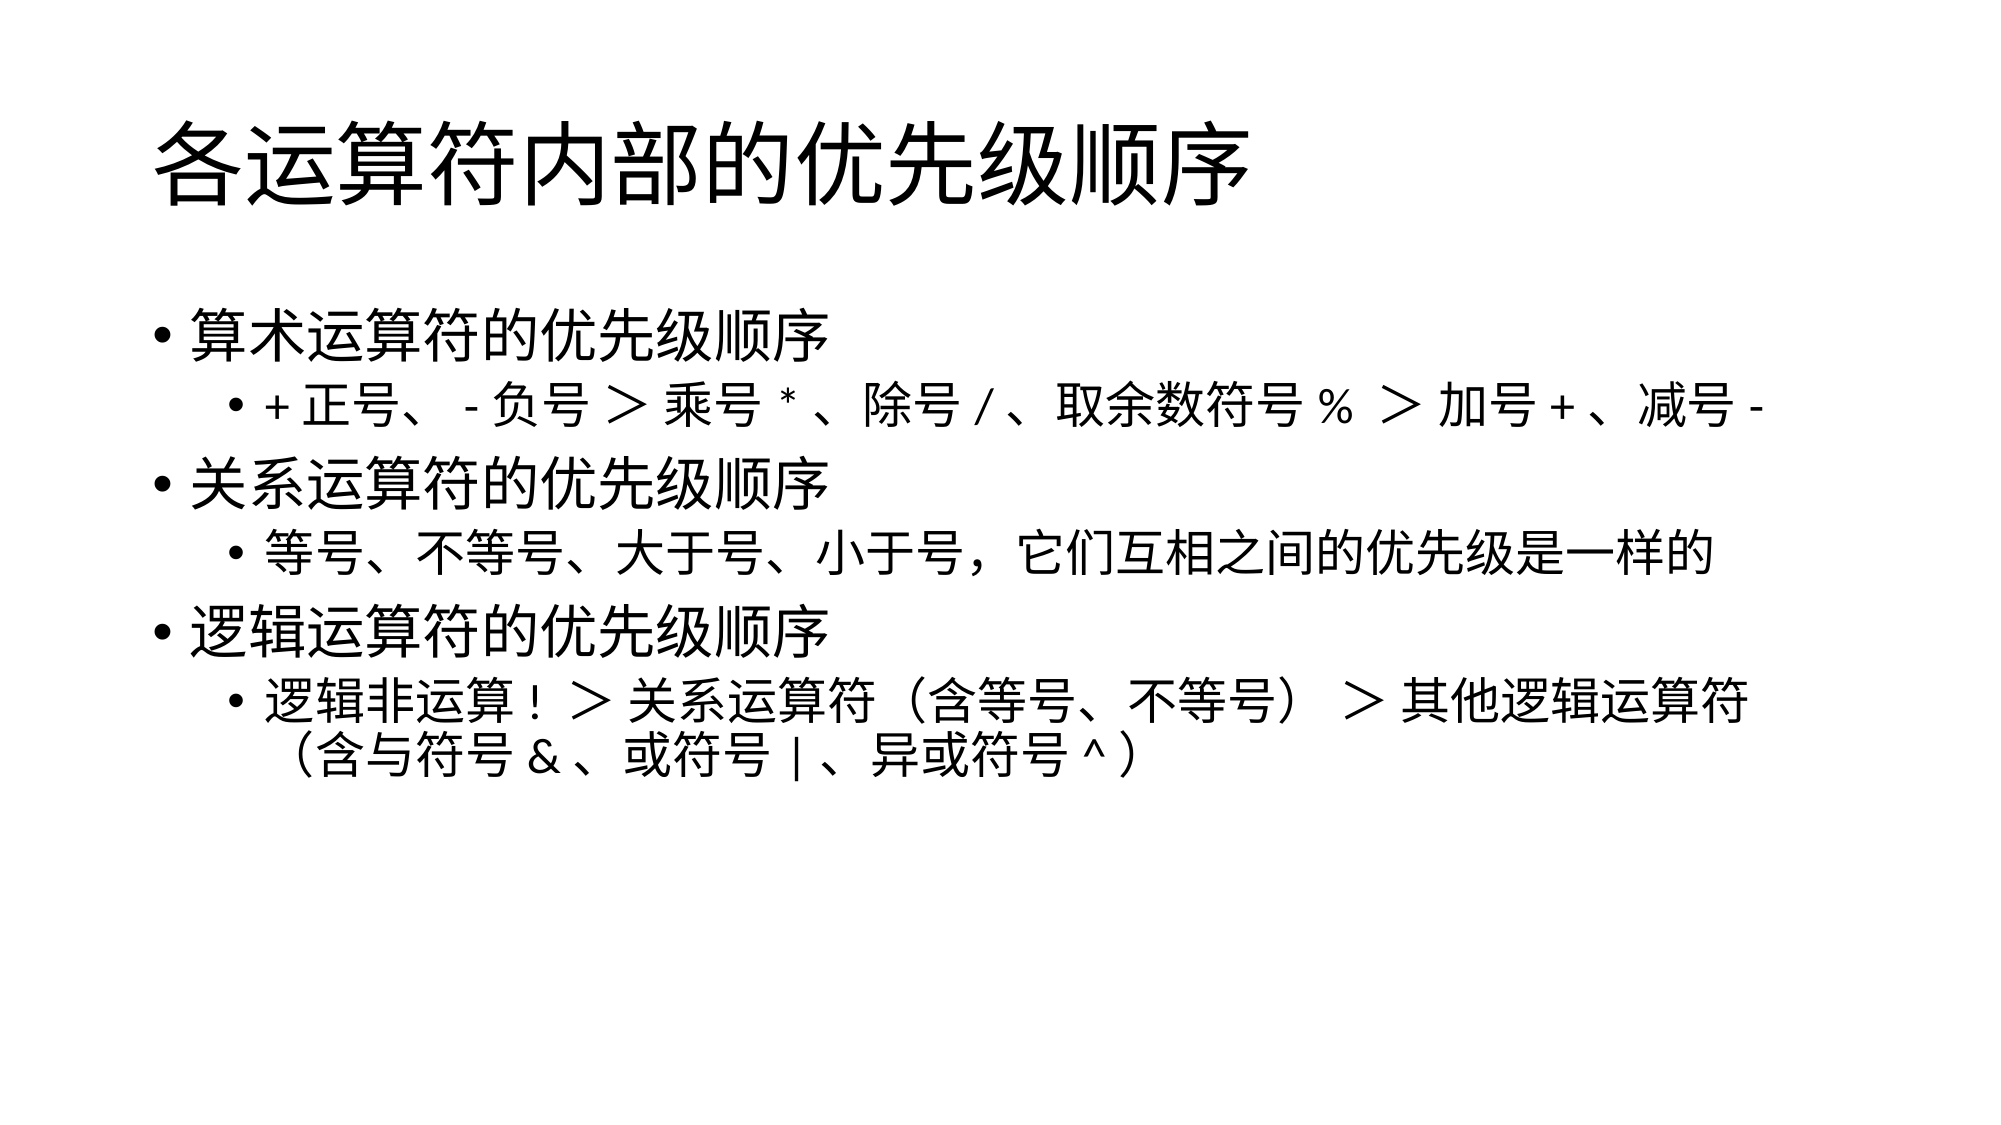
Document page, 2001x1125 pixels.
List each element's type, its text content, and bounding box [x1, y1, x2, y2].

list 算术运算符的优先级顺序 +正号、-负号 ＞ 乘号*、除号/、取余数符号% ＞ 加号+、减号- 关系运算符的优先级顺序 等号、不等号、大于号、小于号，它们互相之间的优先级是一样的 逻辑运算符的优先级顺序 逻辑非运算! ＞ 关系运算符（含等号、不等号） ＞ 其他逻辑运算符（含与符号&、或符号|、异或符号^） [137, 299, 1863, 1014]
title 各运算符内部的优先级顺序 [137, 59, 1863, 278]
